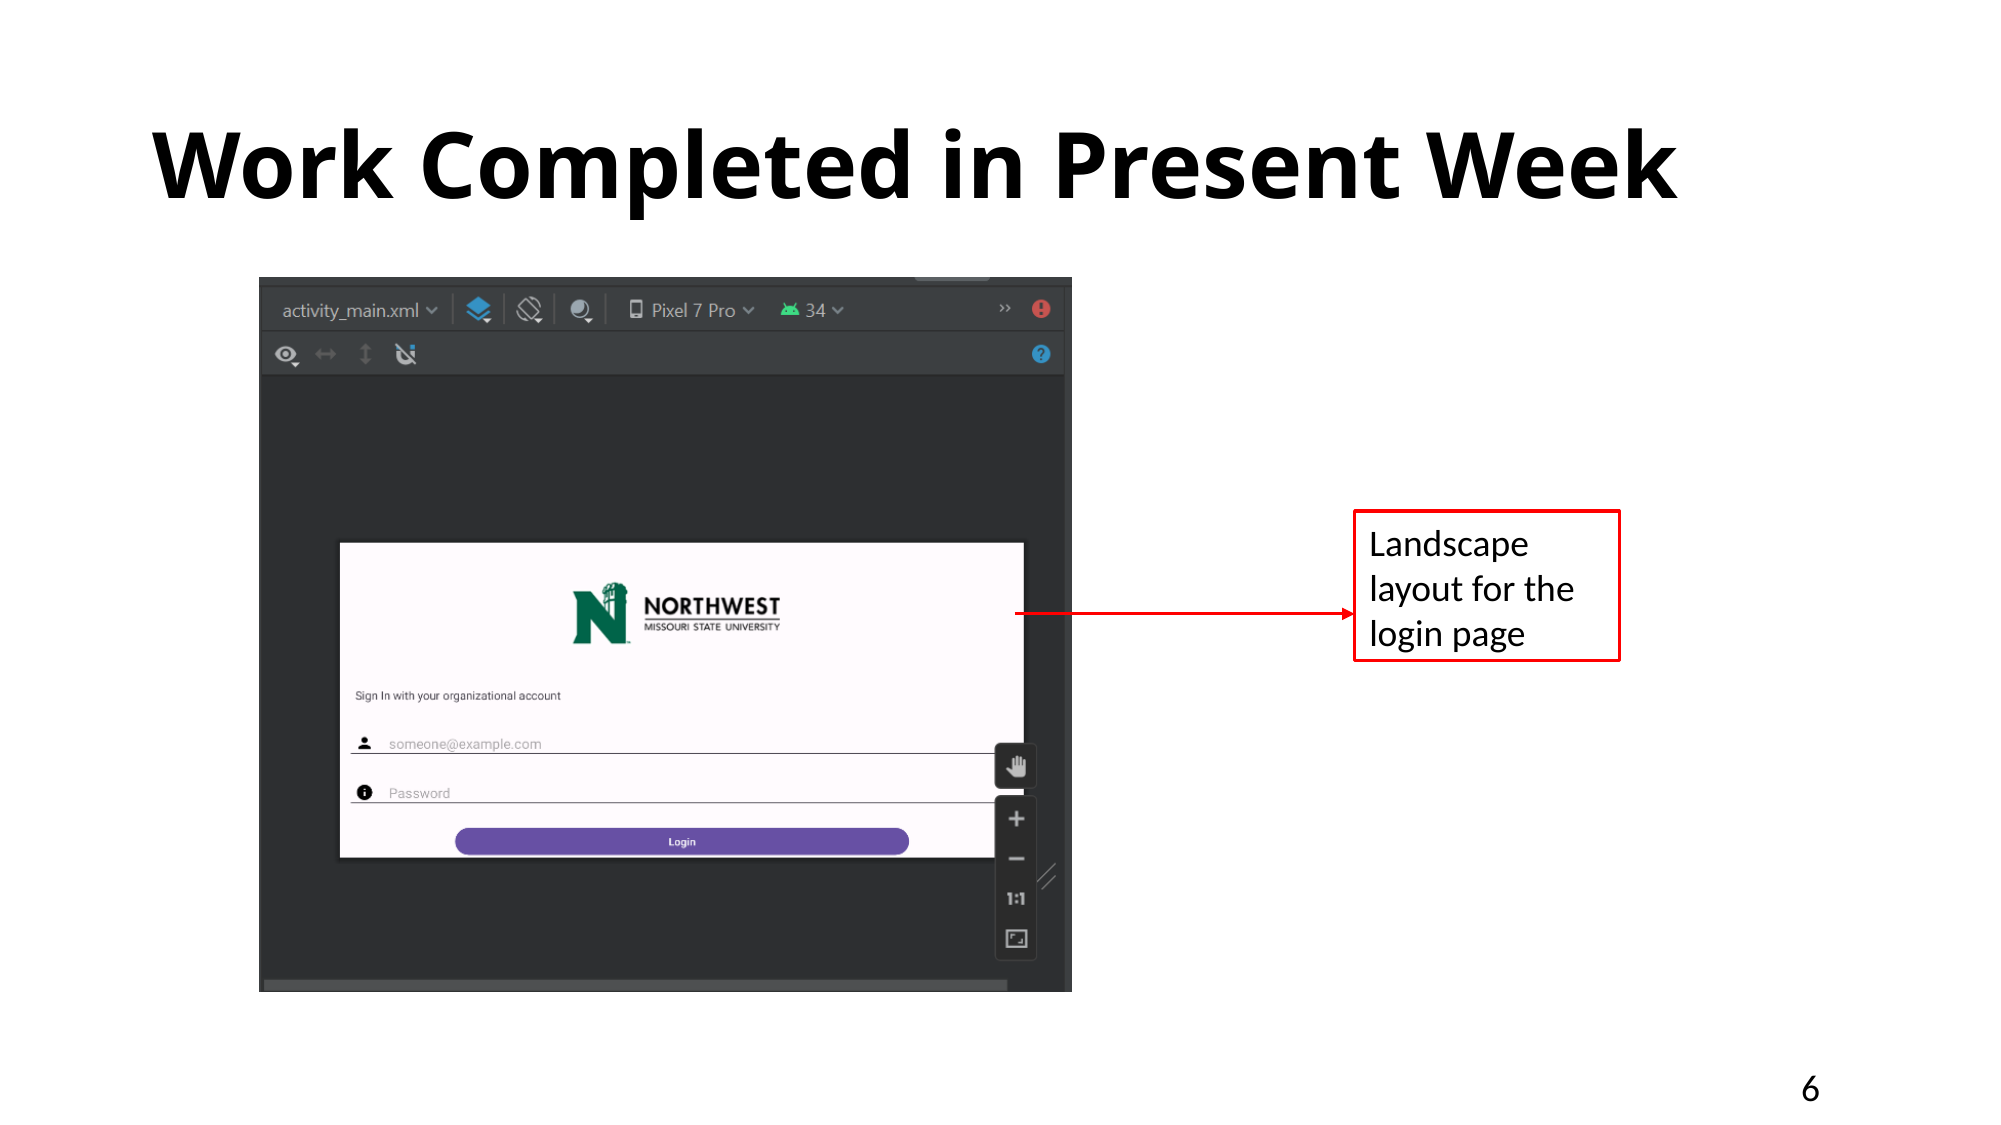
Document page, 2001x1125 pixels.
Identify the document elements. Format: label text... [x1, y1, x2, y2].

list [259, 277, 1072, 992]
text_box 6 [1786, 1056, 1836, 1116]
text_box Landscape layout for the login page [1354, 511, 1620, 661]
title Work Completed in Present Week [137, 59, 1863, 278]
